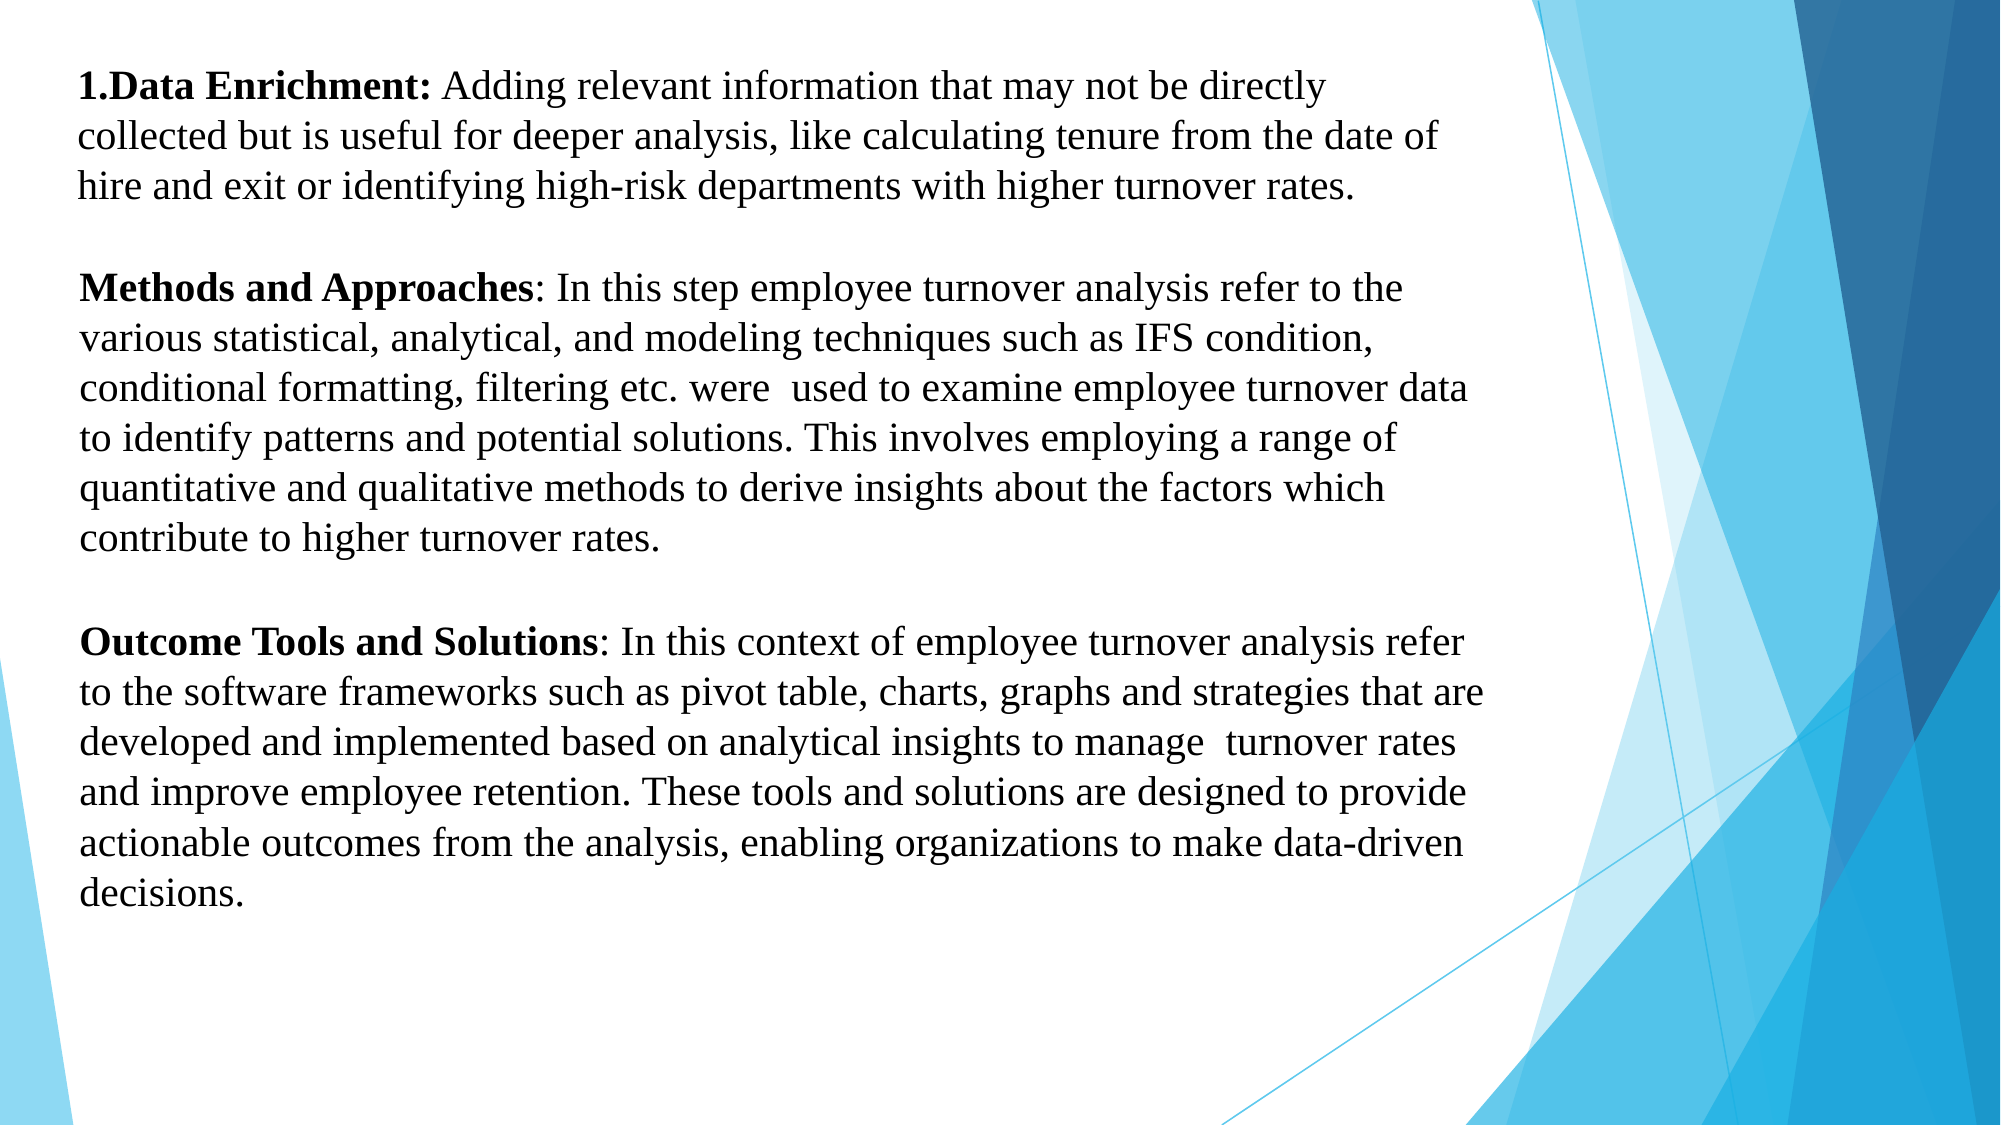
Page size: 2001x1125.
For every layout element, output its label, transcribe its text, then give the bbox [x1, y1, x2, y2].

text_box Data Enrichment: Adding relevant information that may not be directly collected but is useful for deeper analysis, like calculating tenure from the date of hire and exit or identifying high-risk departments with higher turnover rates. Methods and Approaches: In this step employee turnover analysis refer to the various statistical, analytical, and modeling techniques such as IFS condition, conditional formatting, filtering etc. were used to examine employee turnover data to identify patterns and potential solutions. This involves employing a range of quantitative and qualitative methods to derive insights about the factors which contribute to higher turnover rates. Outcome Tools and Solutions: In this context of employee turnover analysis refer to the software frameworks such as pivot table, charts, graphs and strategies that are developed and implemented based on analytical insights to manage turnover rates and improve employee retention. These tools and solutions are designed to provide actionable outcomes from the analysis, enabling organizations to make data-driven decisions. [62, 50, 1502, 972]
